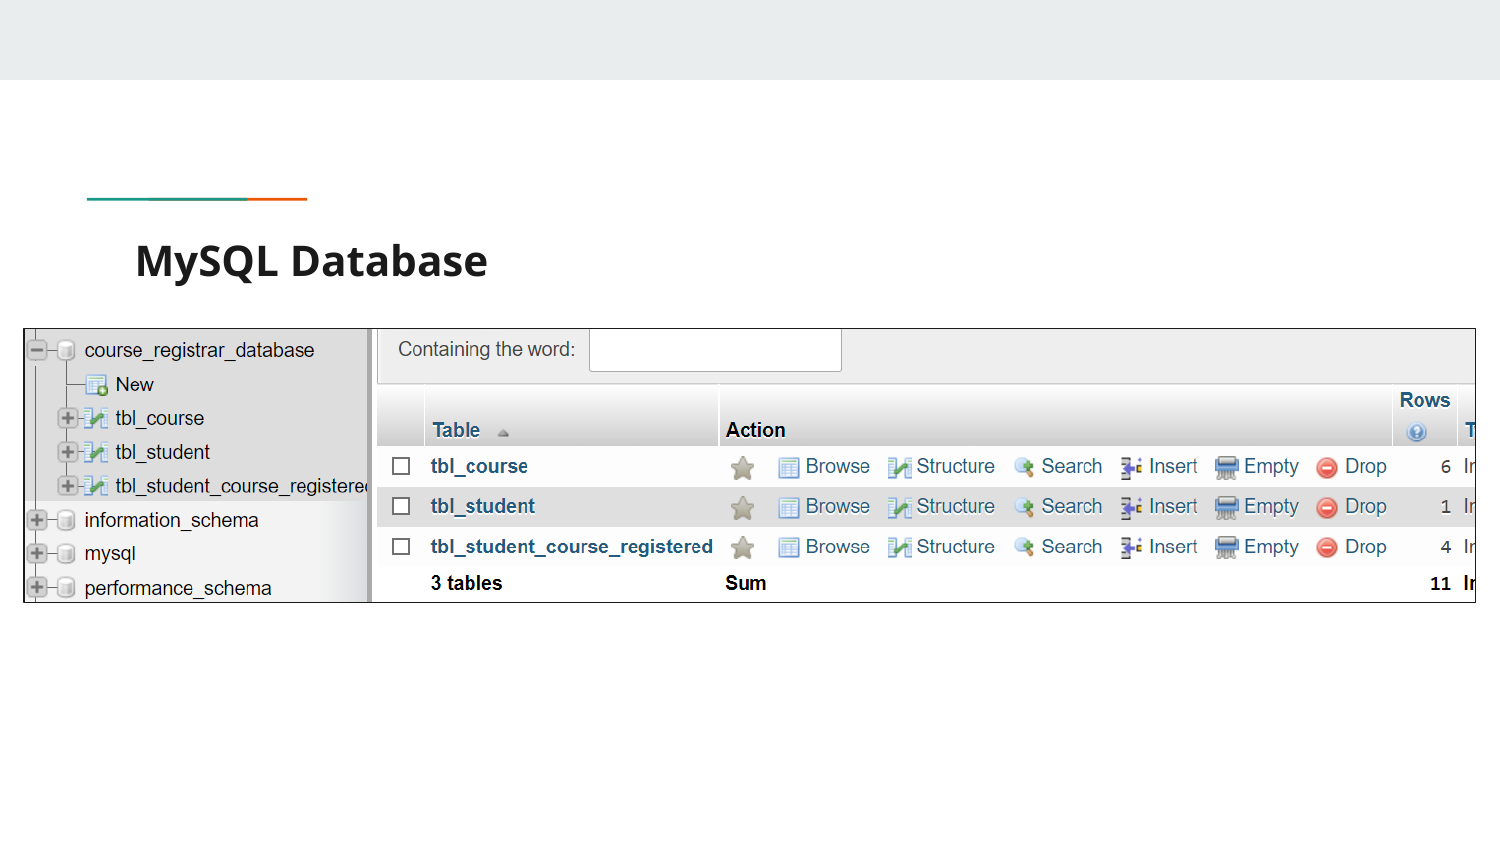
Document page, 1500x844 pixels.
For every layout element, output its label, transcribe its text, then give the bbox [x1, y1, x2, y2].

picture [24, 328, 1476, 603]
title MySQL Database [119, 216, 1381, 305]
